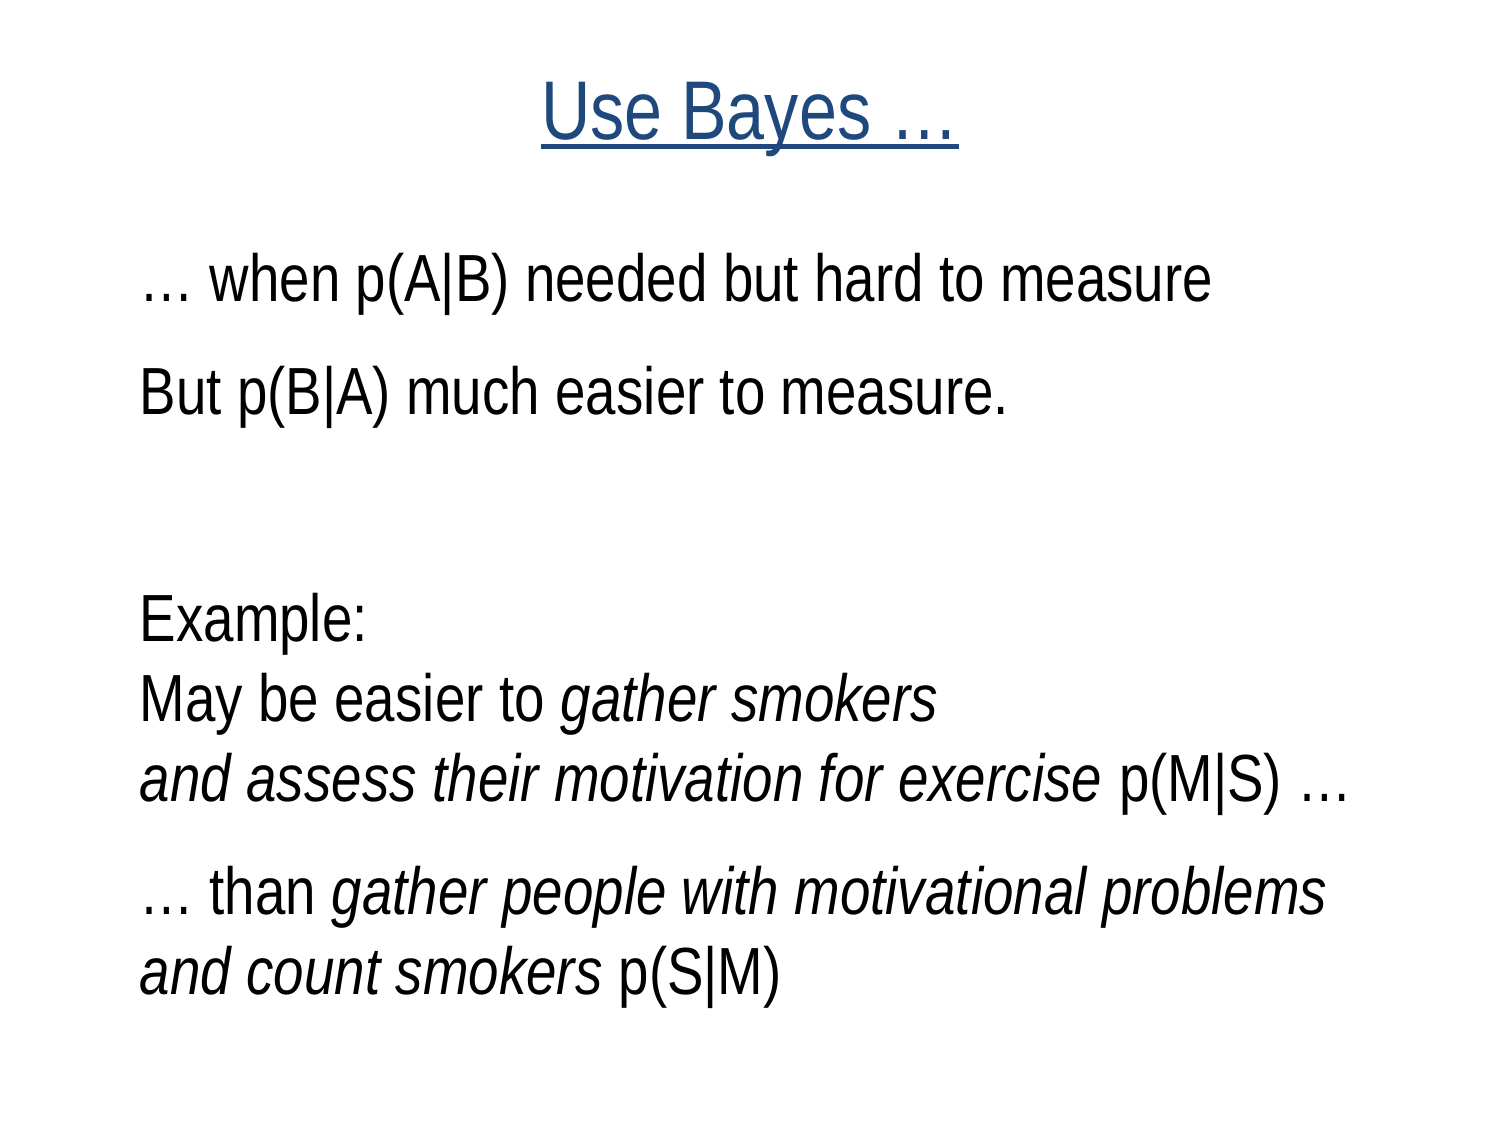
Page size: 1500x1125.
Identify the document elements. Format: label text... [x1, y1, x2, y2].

title Use Bayes … [75, 12, 1425, 200]
text_box … when p(A|B) needed but hard to measure But p(B|A) much easier to measure. Example: May be easier to gather smokers and assess their motivation for exercise p(M|S) … … than gather people with motivational problems and count smokers p(S|M) [125, 227, 1375, 1015]
